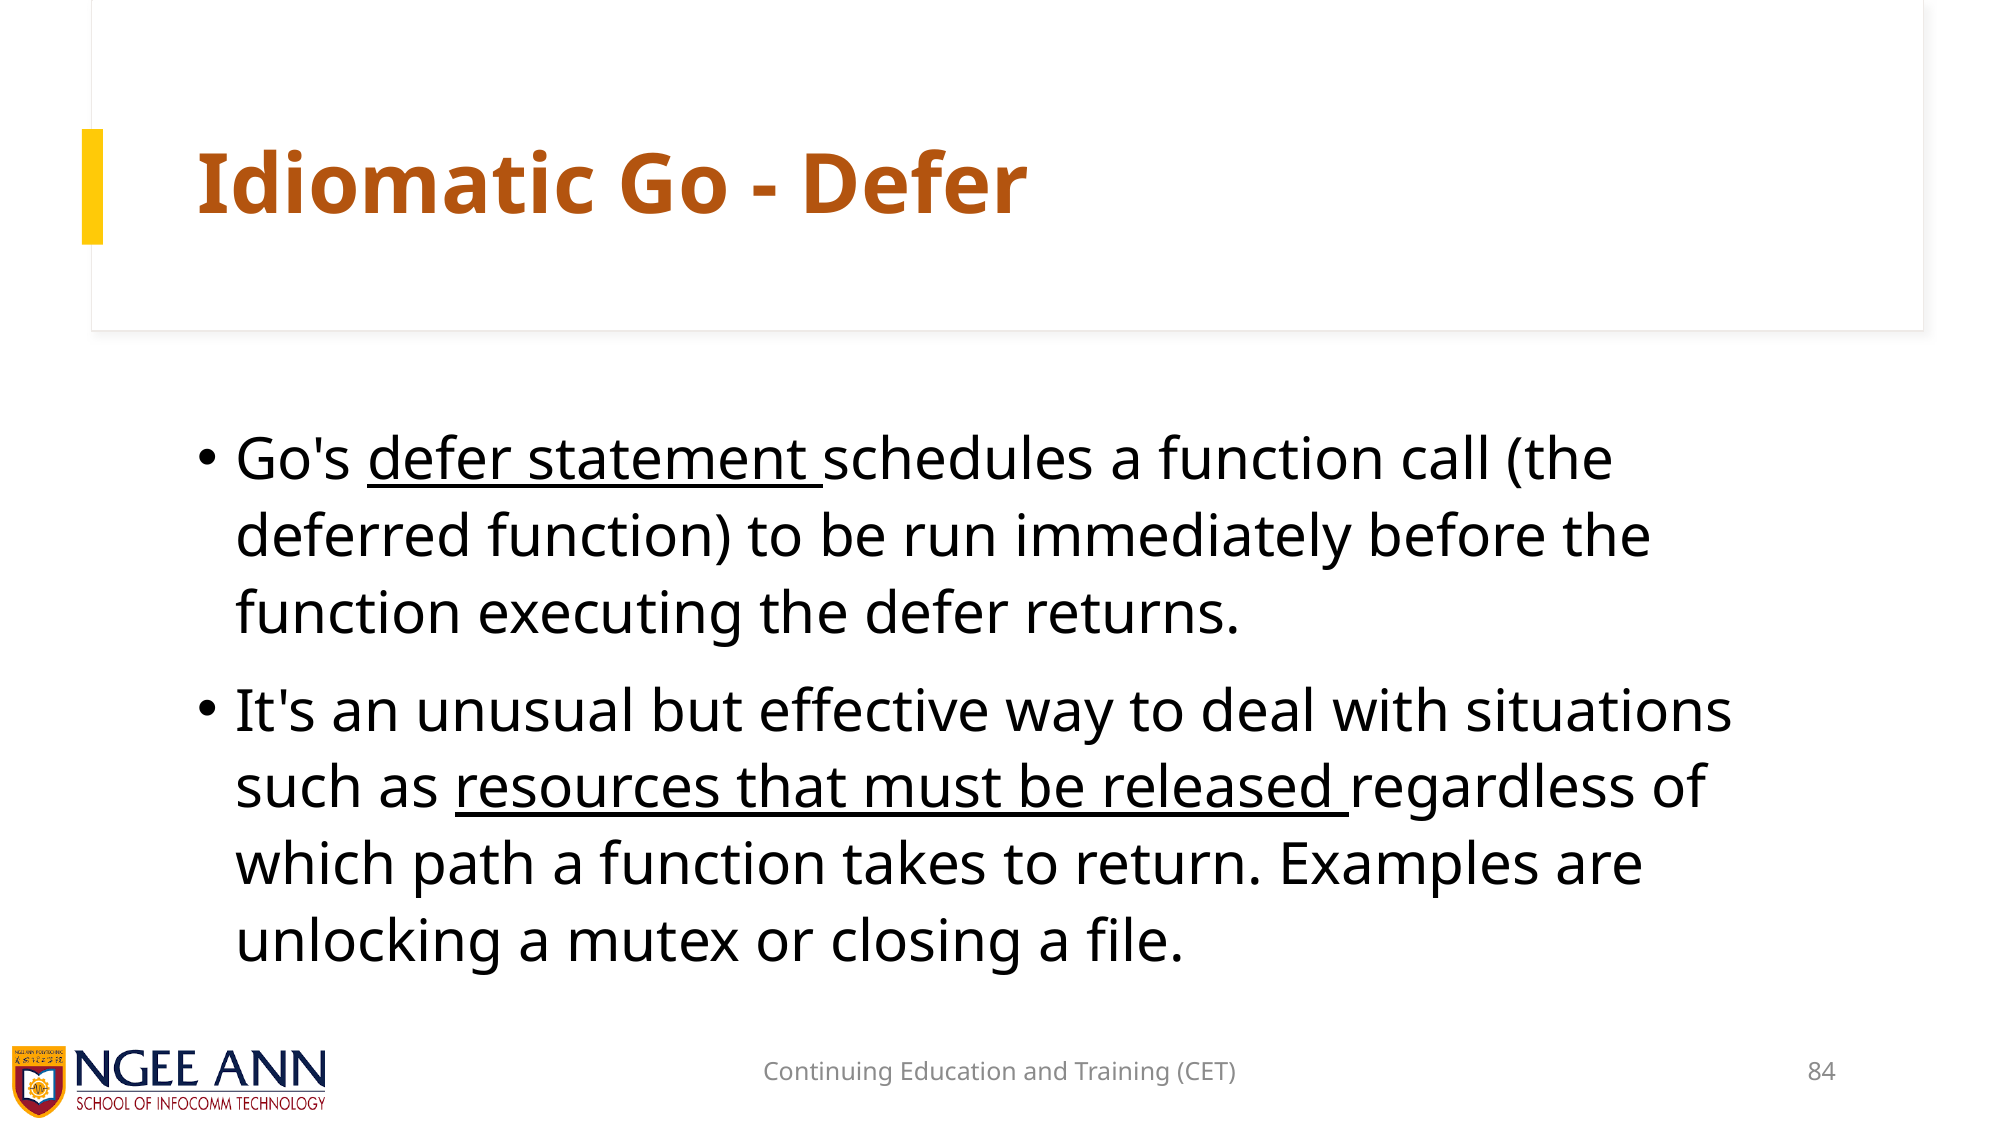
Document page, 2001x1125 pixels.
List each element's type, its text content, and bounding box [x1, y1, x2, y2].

list Go's defer statement schedules a function call (the deferred function) to be run immediately before the function executing the defer returns. It's an unusual but effective way to deal with situations such as resources that must be released regardless of which path a function takes to return. Examples are unlocking a mutex or closing a file. [183, 406, 1851, 1013]
slide_number 84 [1401, 1042, 1851, 1103]
title Idiomatic Go - Defer [183, 90, 1851, 284]
footer Continuing Education and Training (CET) [662, 1042, 1338, 1103]
picture [12, 1046, 325, 1118]
